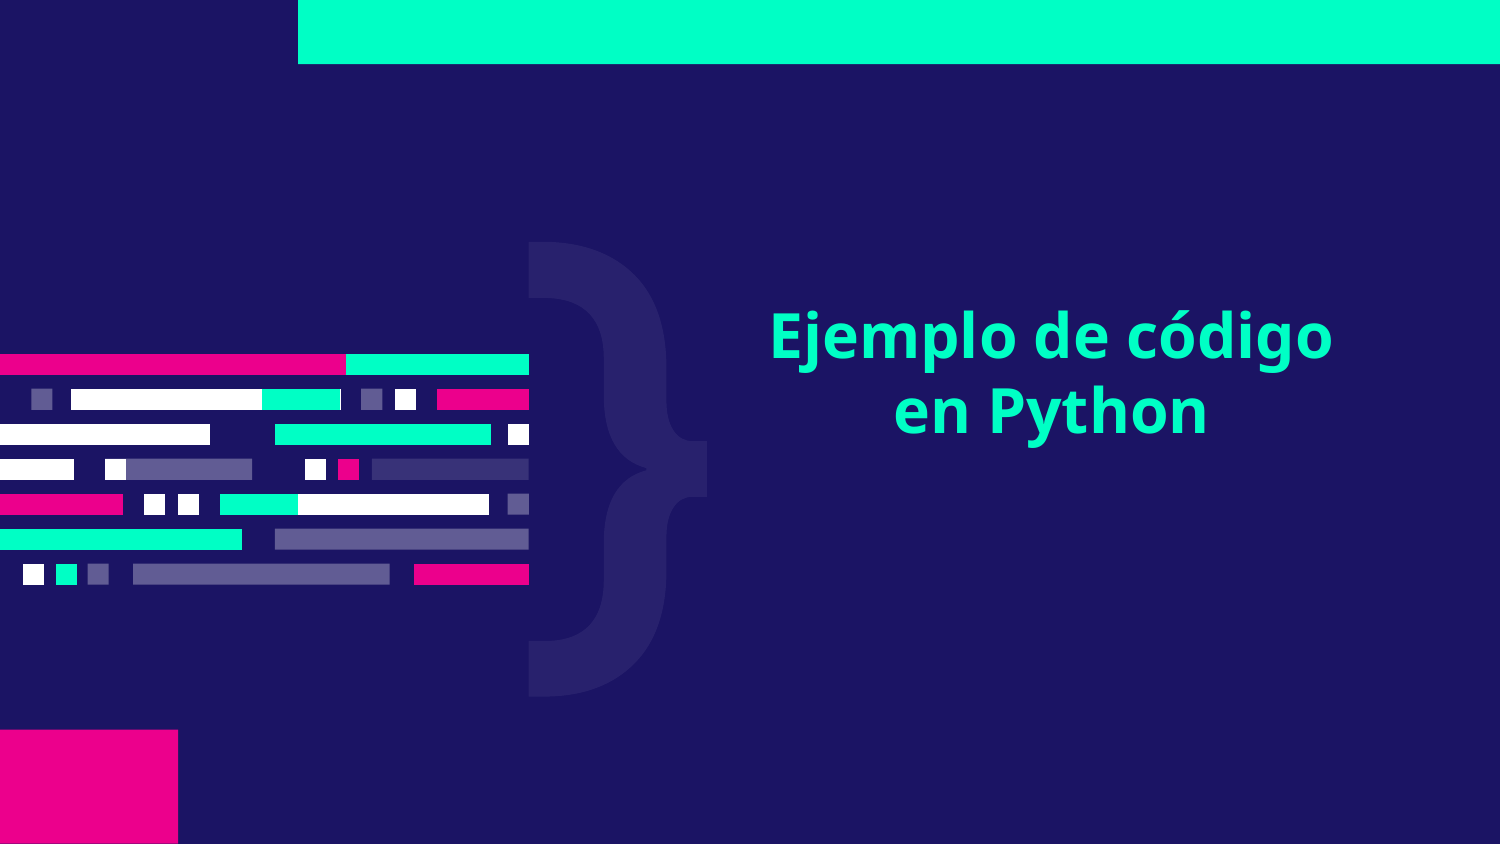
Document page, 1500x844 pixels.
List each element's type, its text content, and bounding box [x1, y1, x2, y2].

title Ejemplo de código en Python [701, 281, 1402, 534]
